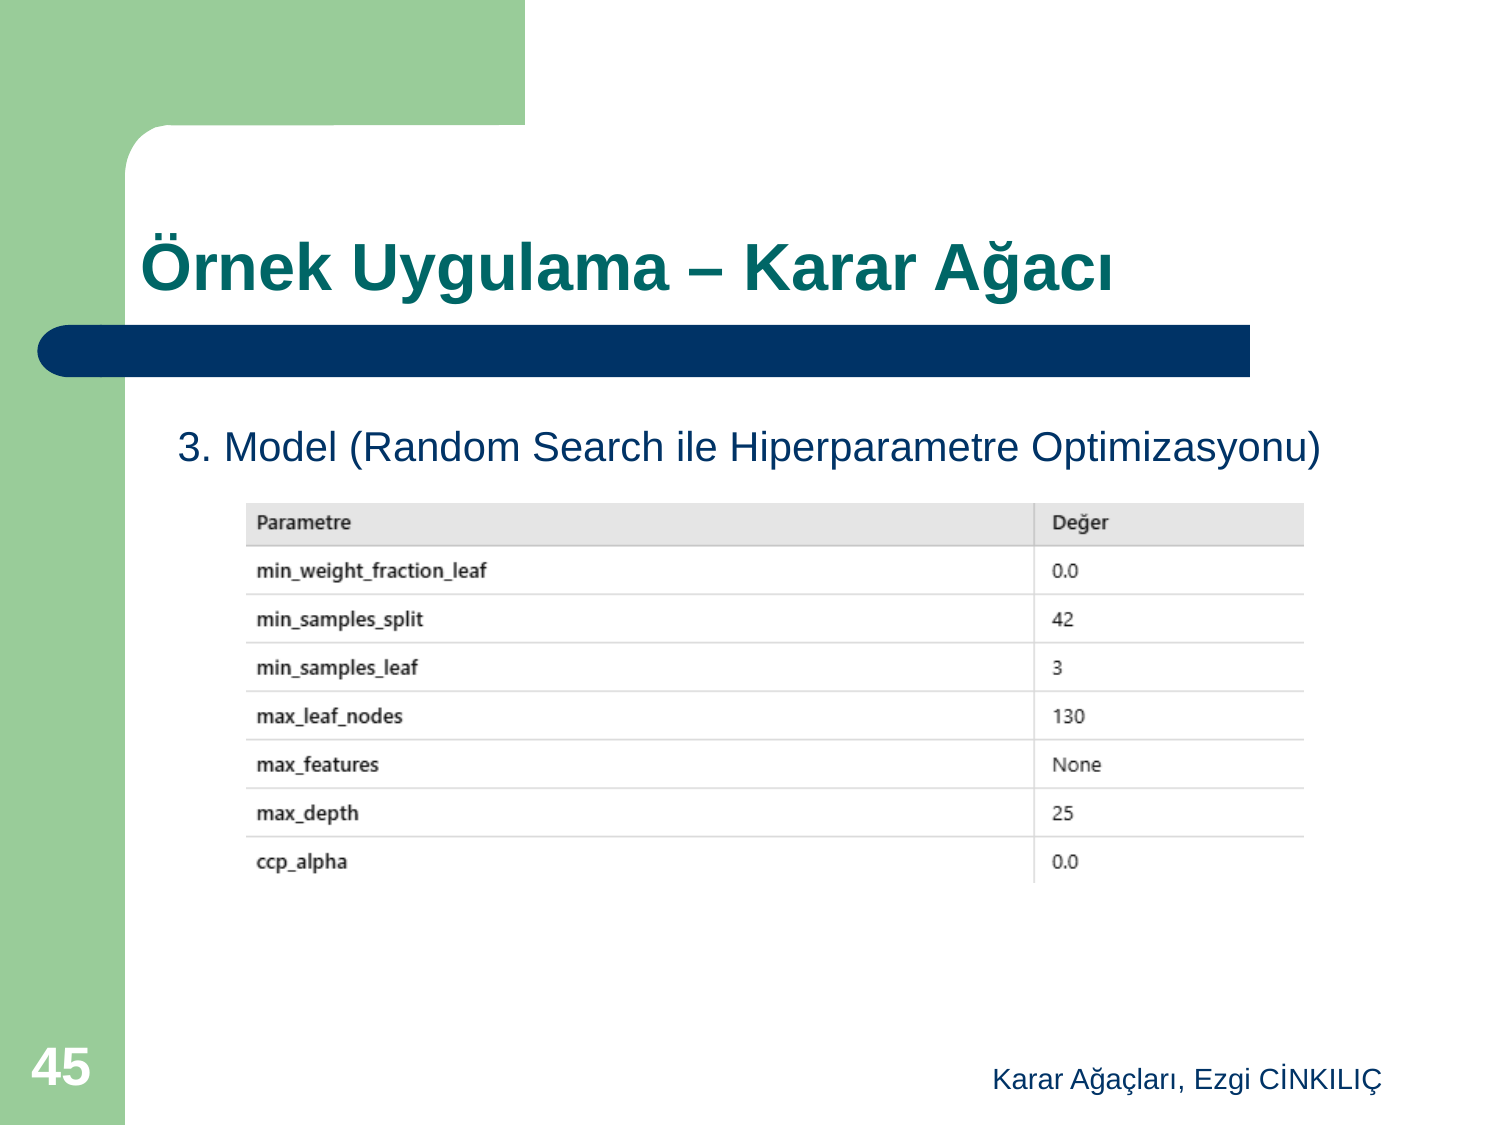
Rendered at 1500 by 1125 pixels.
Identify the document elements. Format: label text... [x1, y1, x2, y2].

footer Karar Ağaçları, Ezgi CİNKILIÇ [950, 1025, 1426, 1103]
picture [245, 503, 1304, 884]
slide_number 45 [13, 1023, 111, 1105]
title Örnek Uygulama – Karar Ağacı [125, 125, 1425, 313]
text_box 3. Model (Random Search ile Hiperparametre Optimizasyonu) [162, 412, 1425, 1024]
